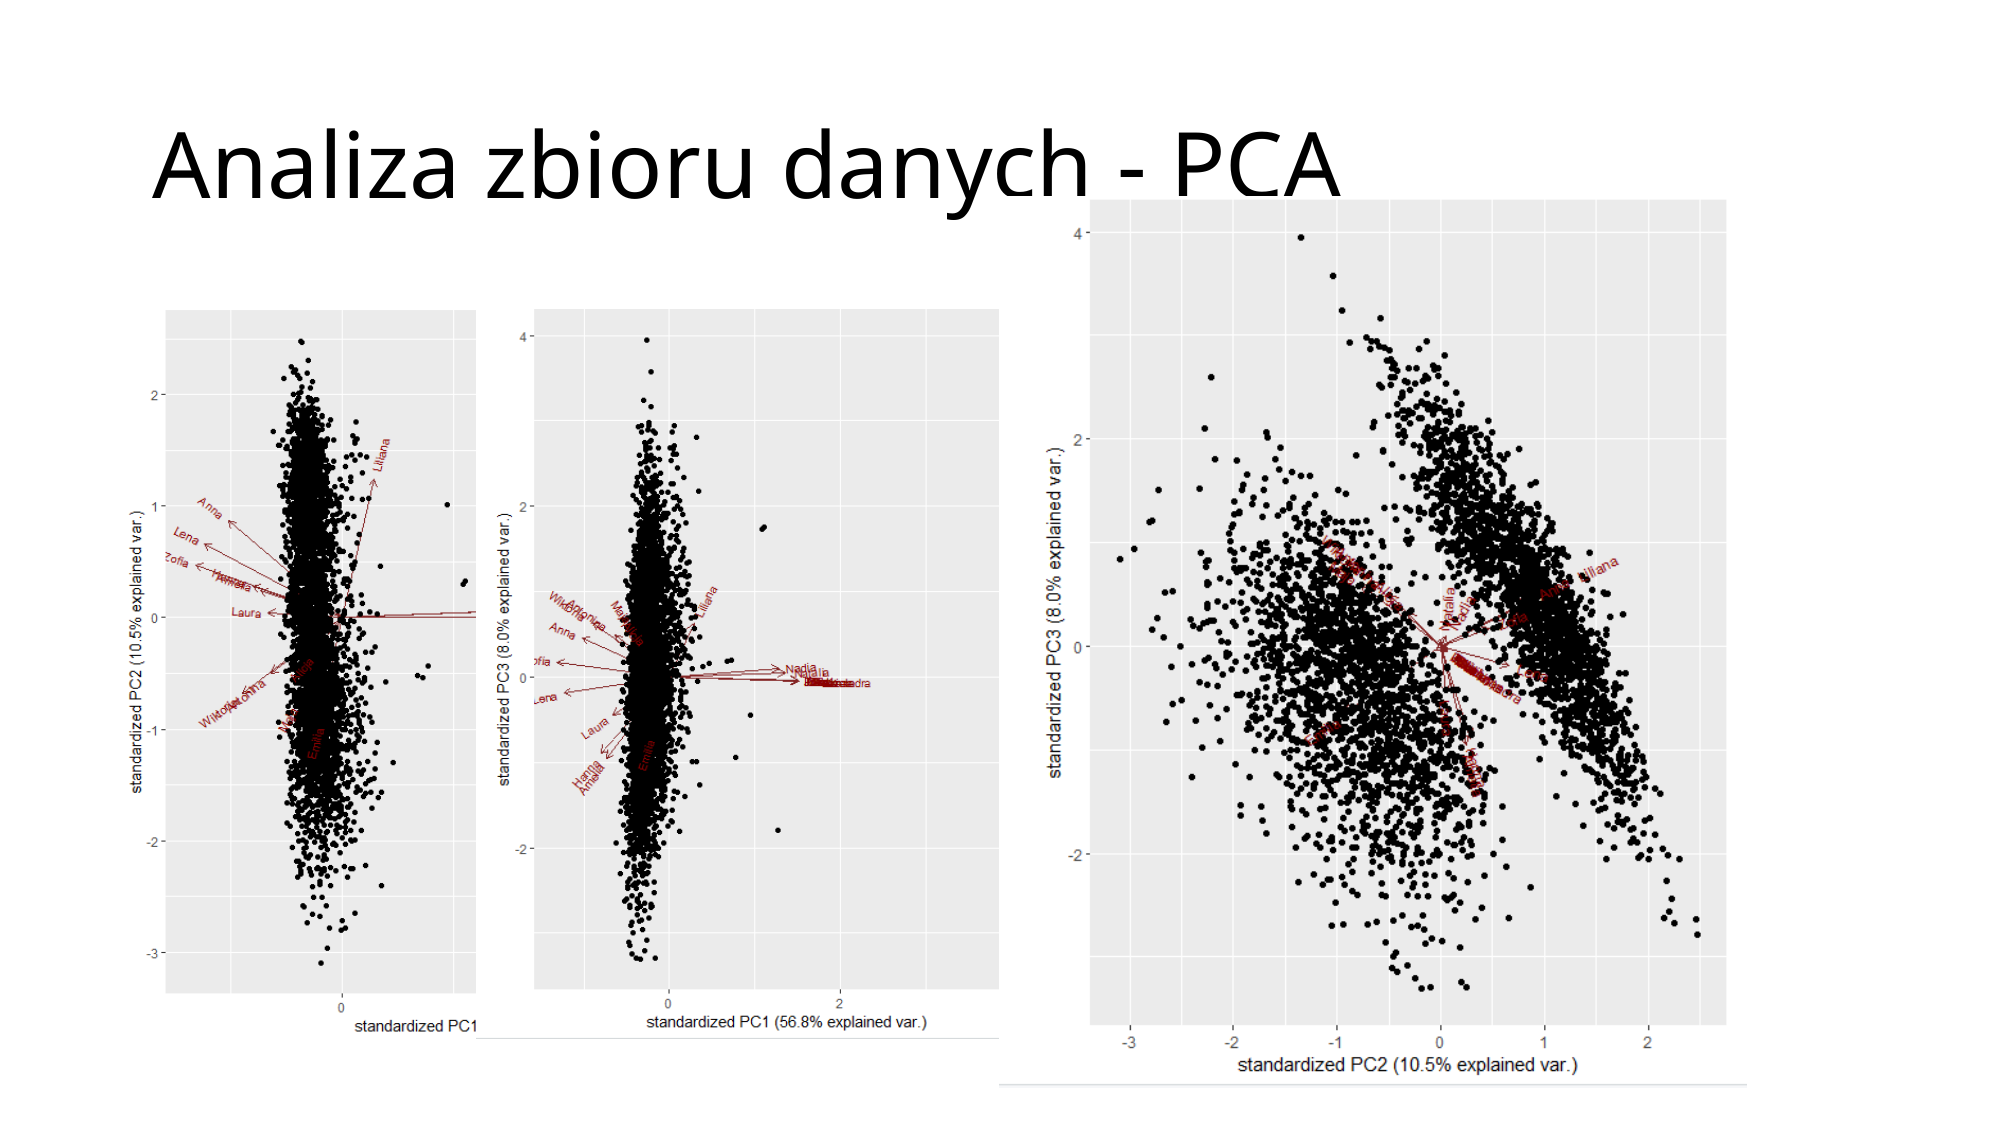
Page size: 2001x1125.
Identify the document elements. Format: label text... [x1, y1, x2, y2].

picture [103, 196, 1747, 1088]
title Analiza zbioru danych - PCA [137, 59, 1863, 278]
